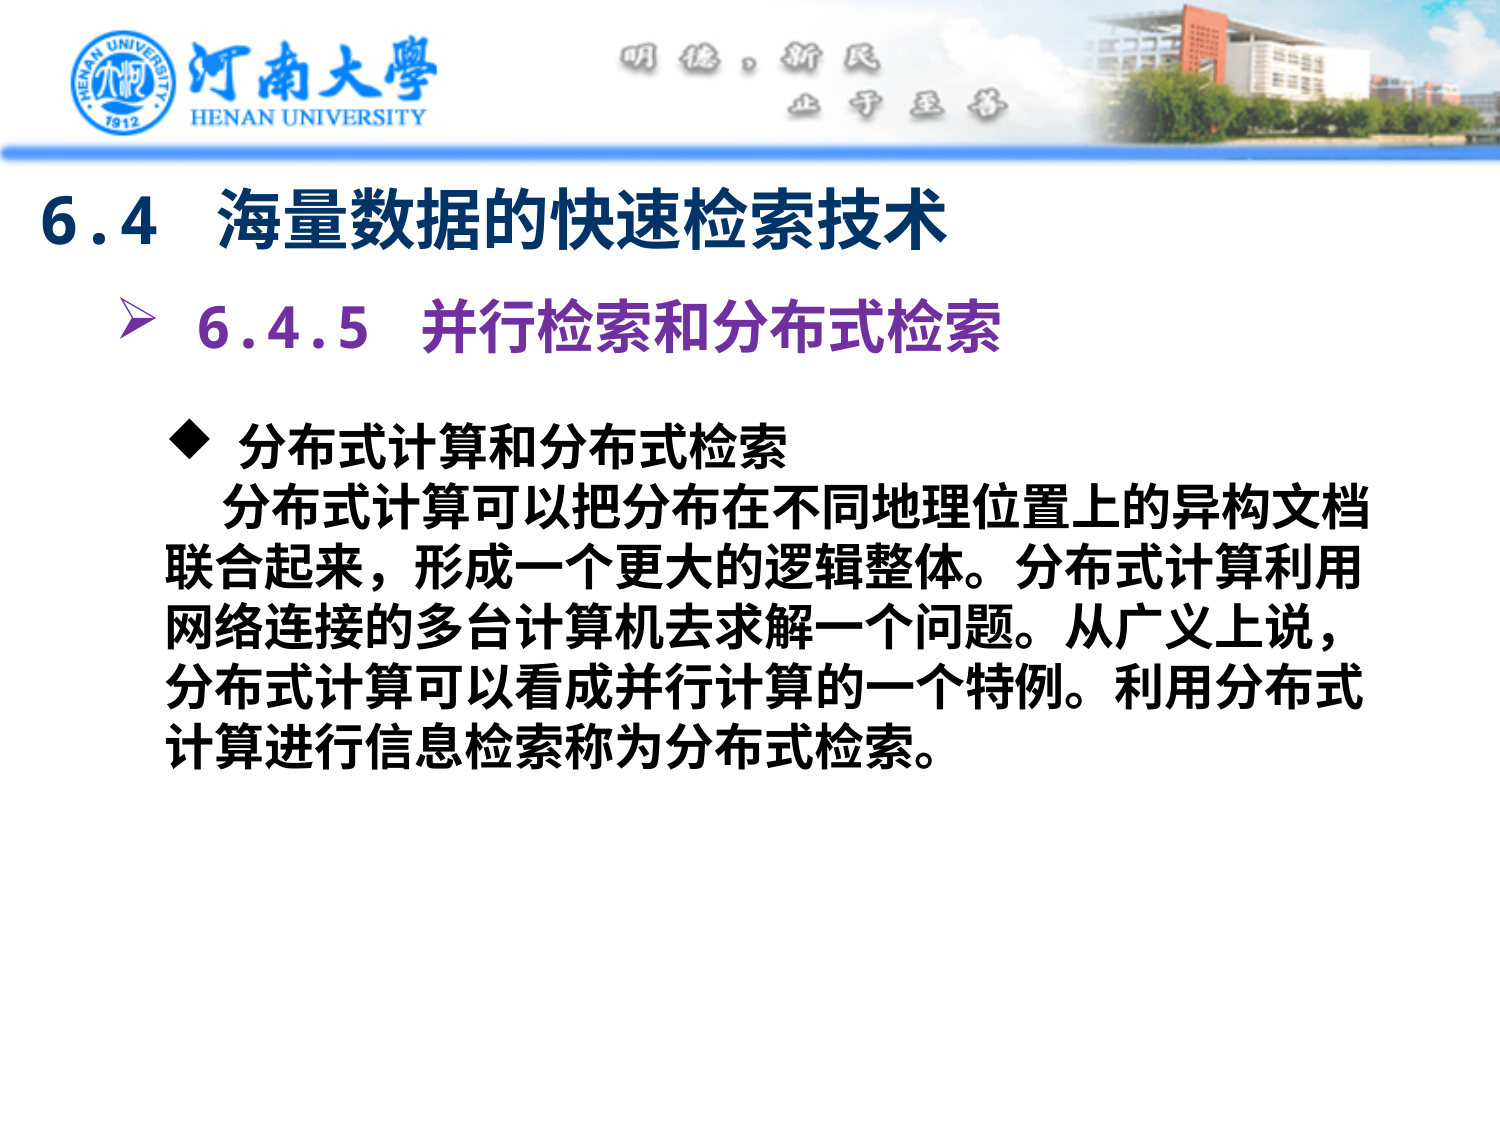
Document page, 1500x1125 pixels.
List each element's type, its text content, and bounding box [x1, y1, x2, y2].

picture [0, 0, 1500, 1125]
text_box 分布式计算和分布式检索 分布式计算可以把分布在不同地理位置上的异构文档联合起来，形成一个更大的逻辑整体。分布式计算利用网络连接的多台计算机去求解一个问题。从广义上说，分布式计算可以看成并行计算的一个特例。利用分布式计算进行信息检索称为分布式检索。 [149, 407, 1413, 1071]
text_box 6.4 海量数据的快速检索技术 [24, 170, 1050, 283]
text_box 6.4.5 并行检索和分布式检索 [99, 282, 1275, 396]
